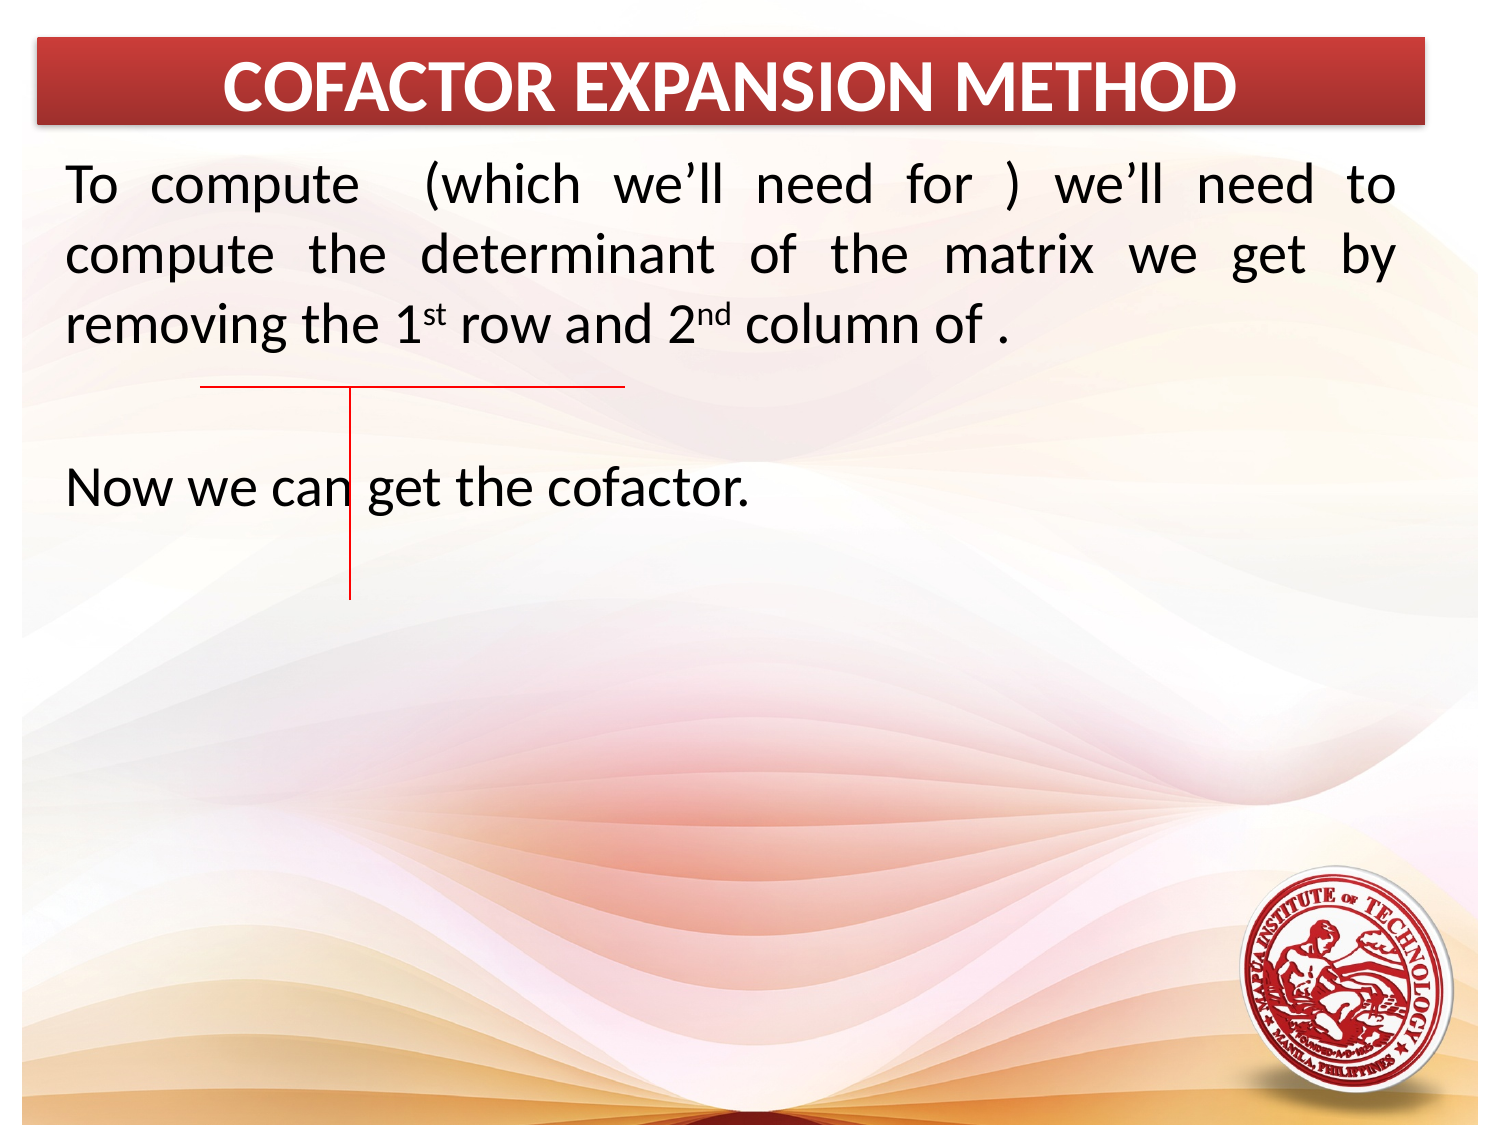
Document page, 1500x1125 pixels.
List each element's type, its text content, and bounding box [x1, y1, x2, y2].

text_box COFACTOR EXPANSION METHOD [37, 37, 1425, 125]
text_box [199, 387, 626, 601]
picture [22, 0, 1478, 1125]
